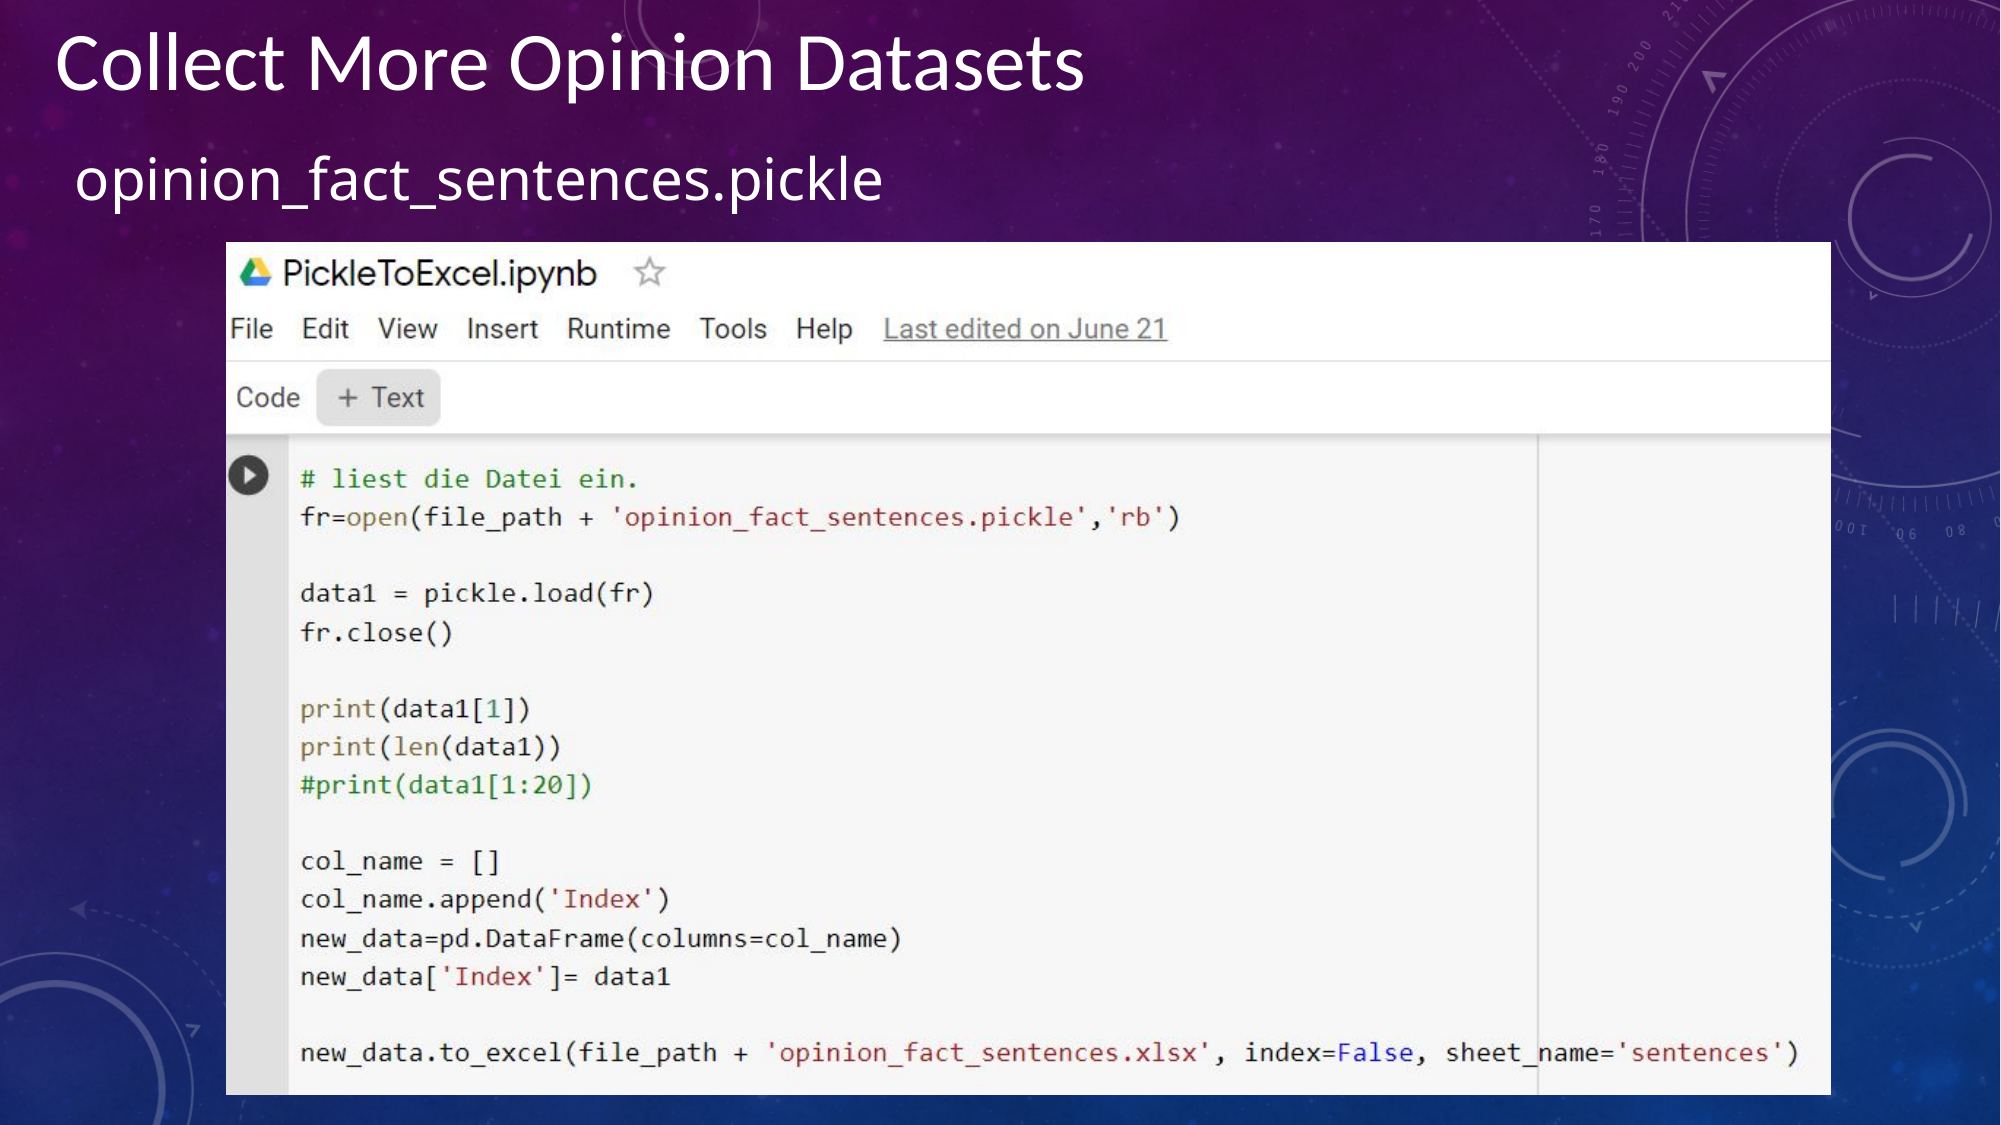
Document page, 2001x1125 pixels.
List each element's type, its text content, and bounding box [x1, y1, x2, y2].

text_box opinion_fact_sentences.pickle [59, 134, 1876, 279]
text_box Collect More Opinion Datasets [41, 0, 1785, 115]
picture [0, 0, 2001, 1125]
